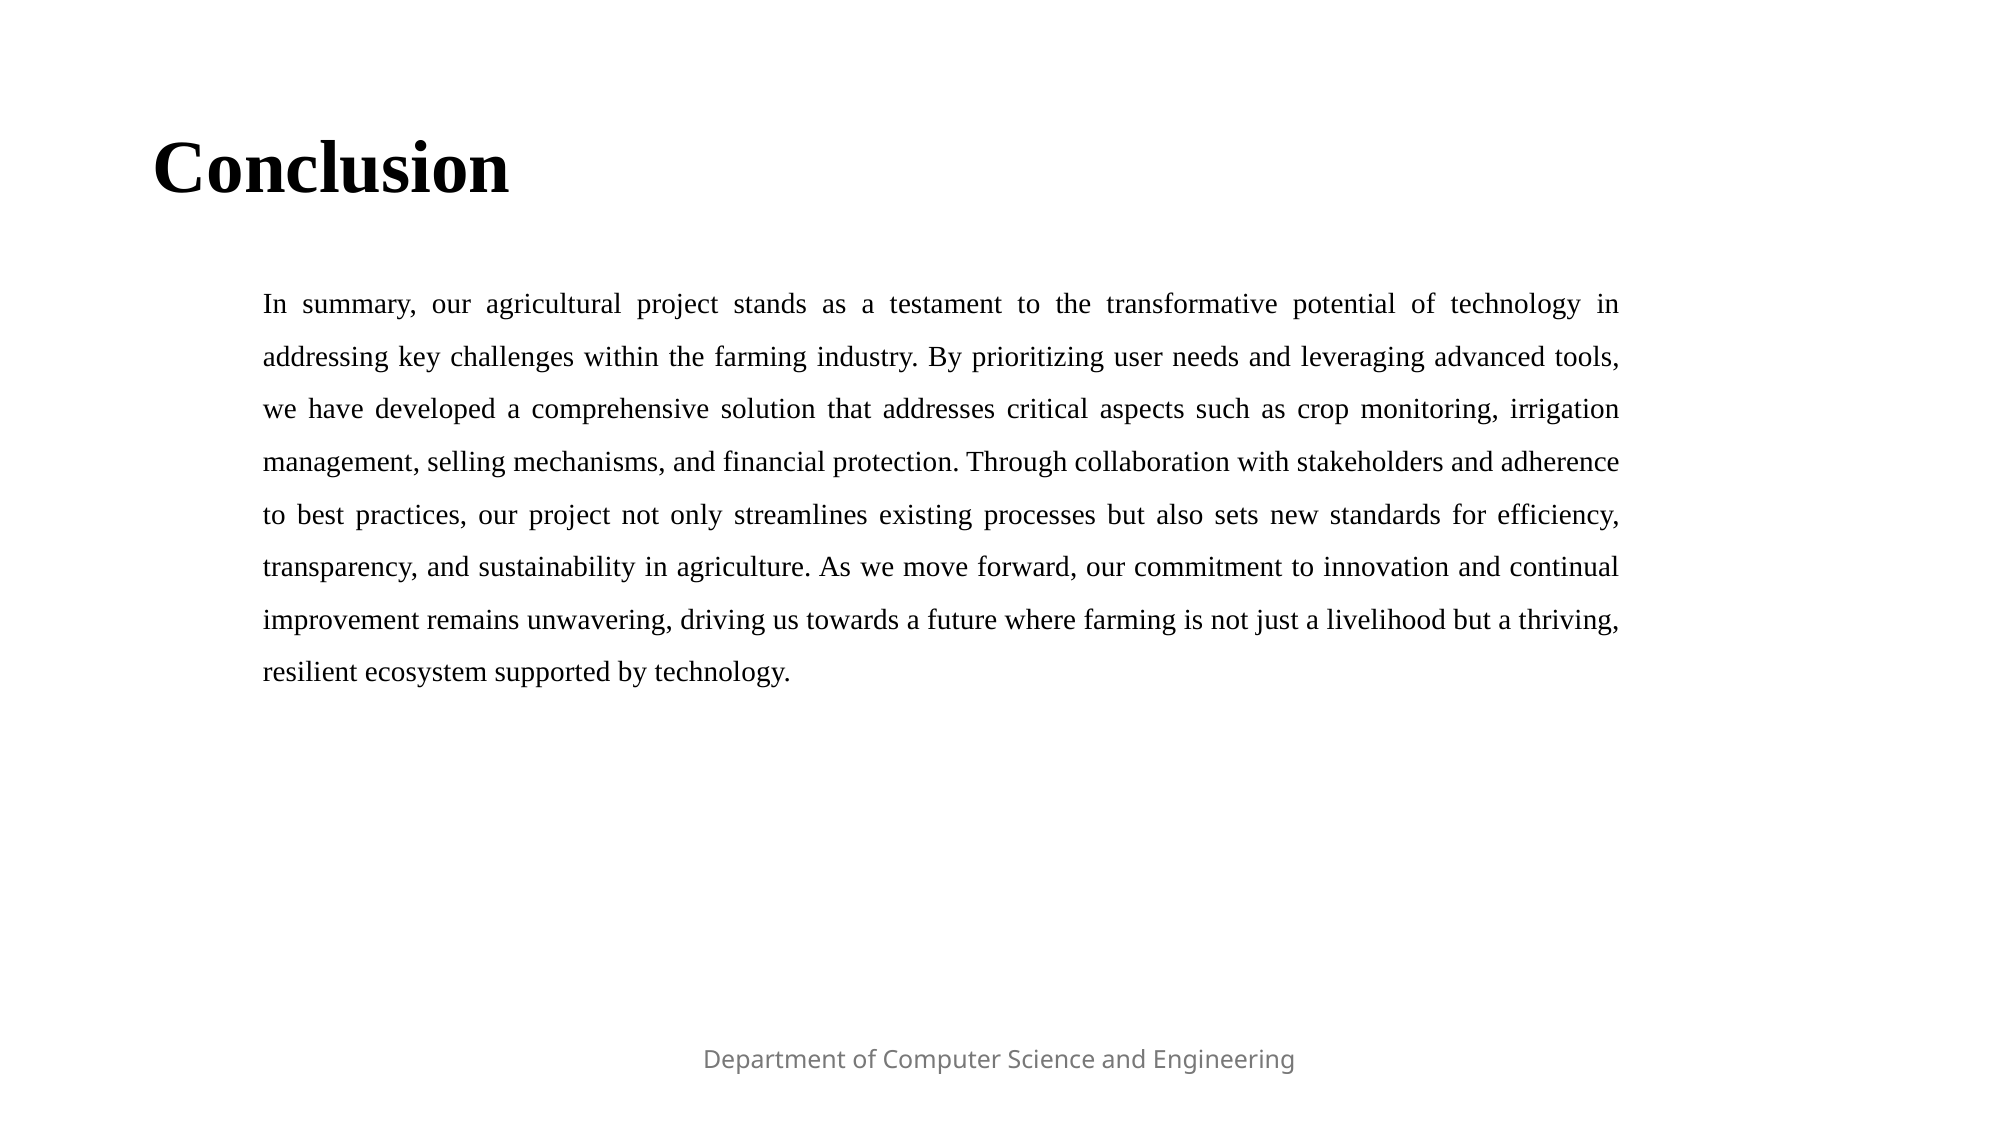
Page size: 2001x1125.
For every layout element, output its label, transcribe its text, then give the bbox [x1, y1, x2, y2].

list In summary, our agricultural project stands as a testament to the transformative potential of technology in addressing key challenges within the farming industry. By prioritizing user needs and leveraging advanced tools, we have developed a comprehensive solution that addresses critical aspects such as crop monitoring, irrigation management, selling mechanisms, and financial protection. Through collaboration with stakeholders and adherence to best practices, our project not only streamlines existing processes but also sets new standards for efficiency, transparency, and sustainability in agriculture. As we move forward, our commitment to innovation and continual improvement remains unwavering, driving us towards a future where farming is not just a livelihood but a thriving, resilient ecosystem supported by technology. [247, 259, 1637, 974]
title Conclusion [137, 59, 1863, 278]
footer Department of Computer Science and Engineering [662, 1043, 1338, 1103]
